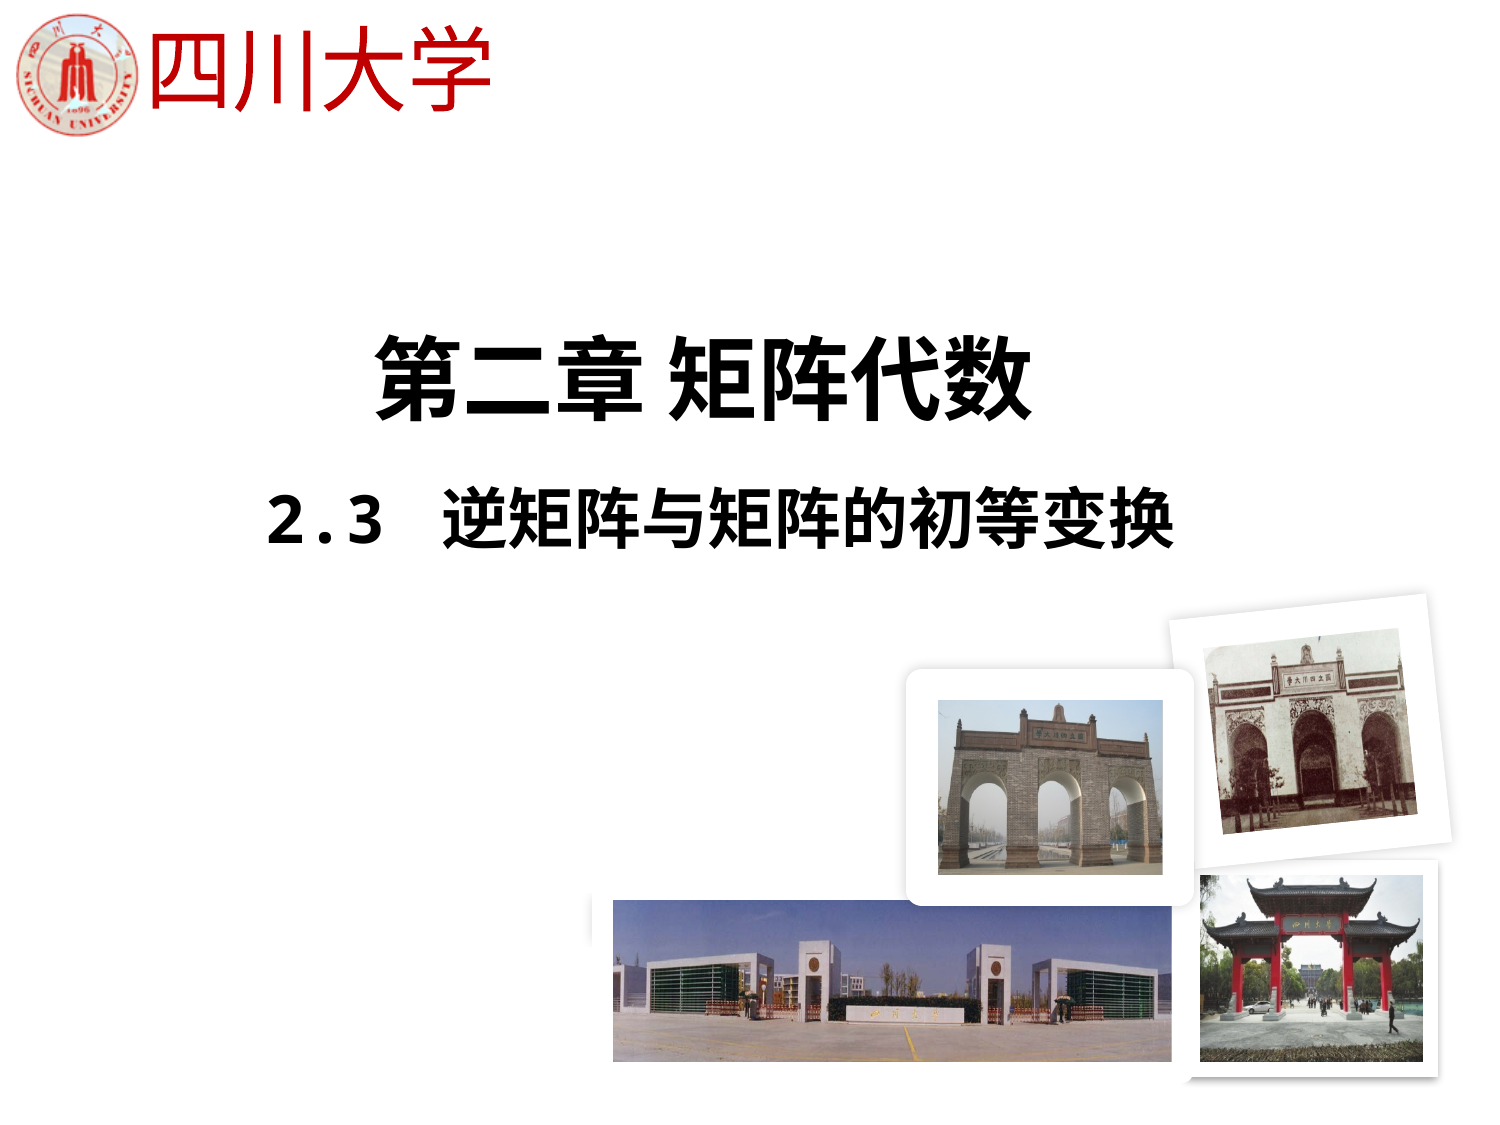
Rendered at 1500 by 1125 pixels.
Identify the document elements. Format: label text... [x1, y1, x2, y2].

text_box 2.3 逆矩阵与矩阵的初等变换 [250, 469, 1191, 564]
picture [1200, 875, 1423, 1062]
picture [613, 900, 1172, 1062]
text_box 第二章 矩阵代数 [206, 314, 1199, 561]
picture [1204, 628, 1417, 834]
picture [938, 700, 1163, 875]
picture [14, 11, 141, 151]
